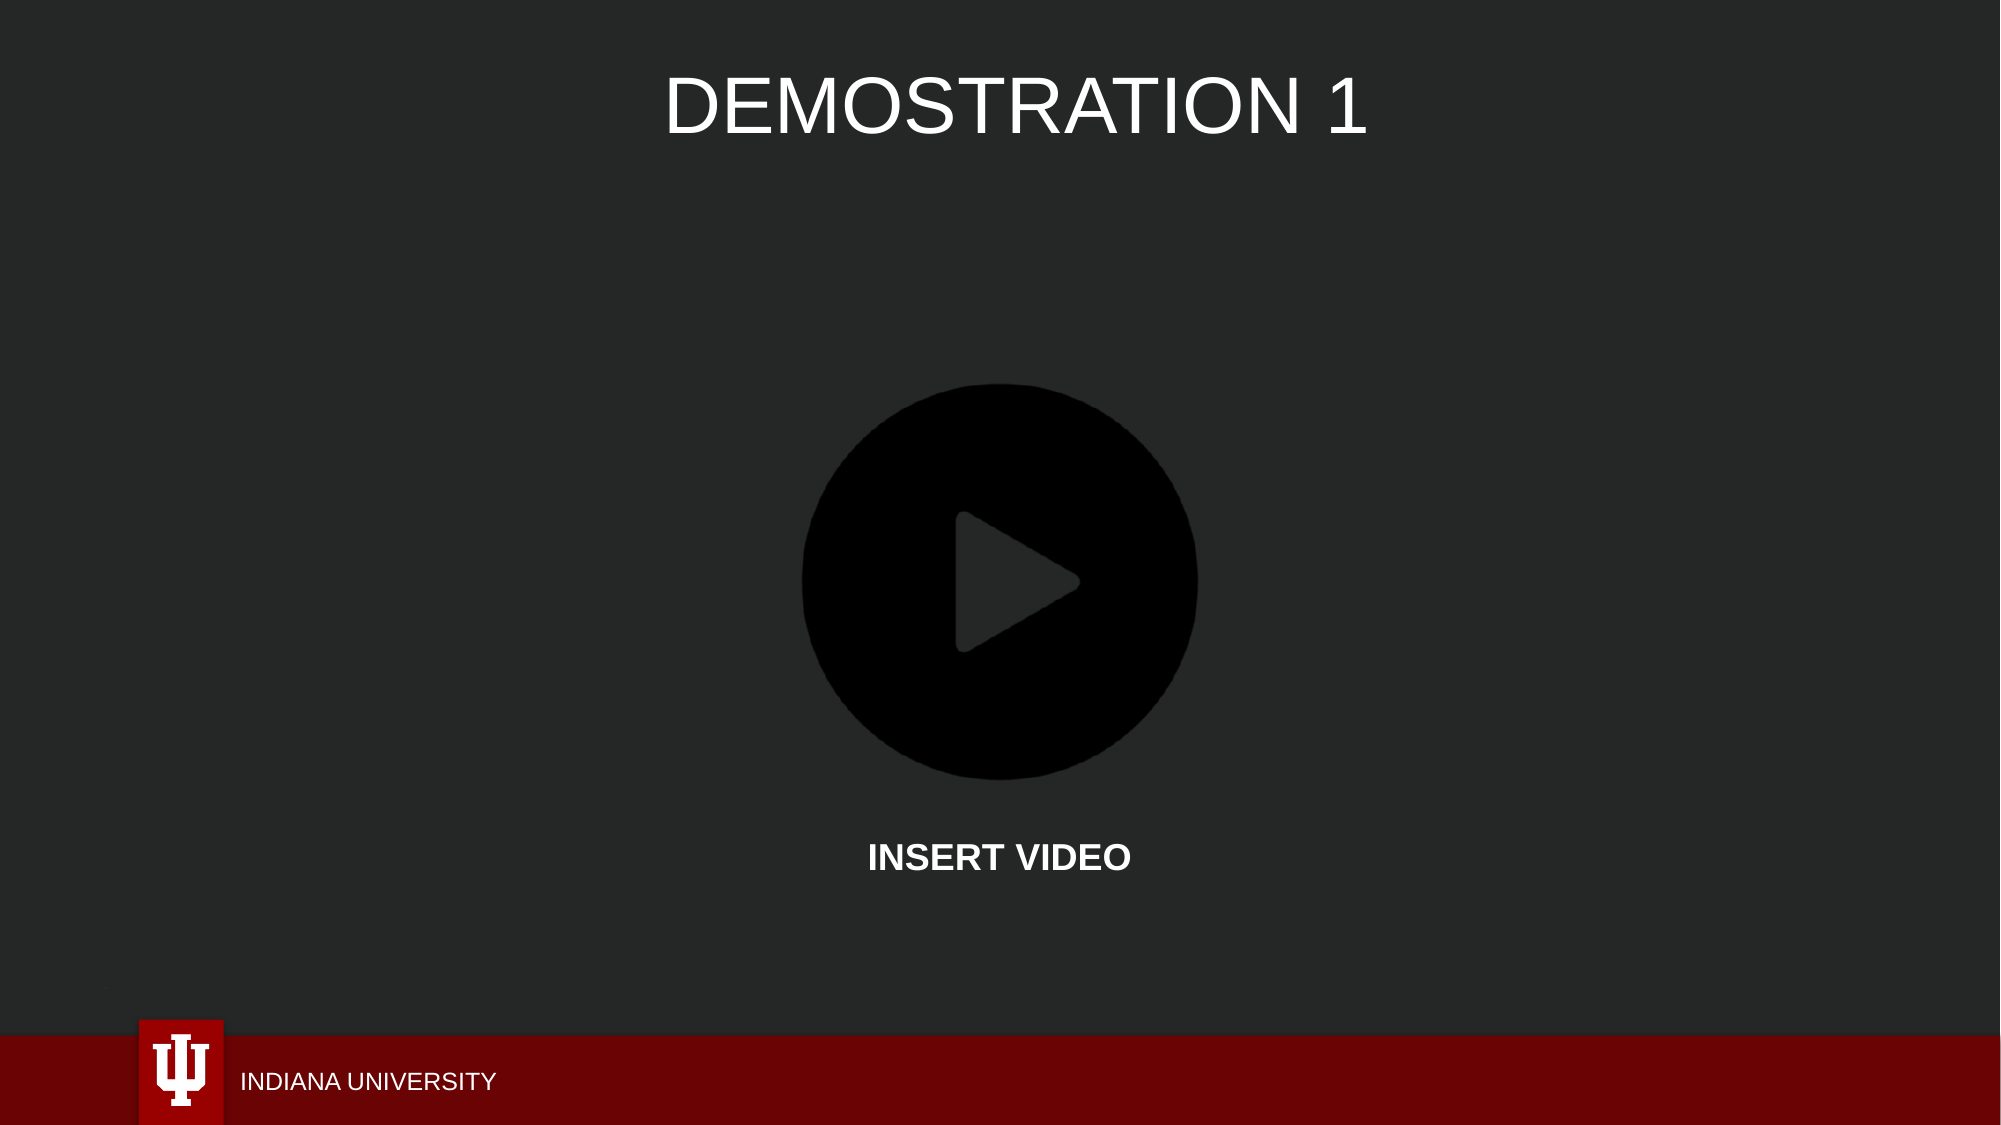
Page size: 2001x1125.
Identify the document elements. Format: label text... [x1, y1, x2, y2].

picture [105, 987, 256, 1125]
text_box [774, 356, 1226, 887]
text_box DEMOSTRATION 1 [648, 45, 1425, 157]
